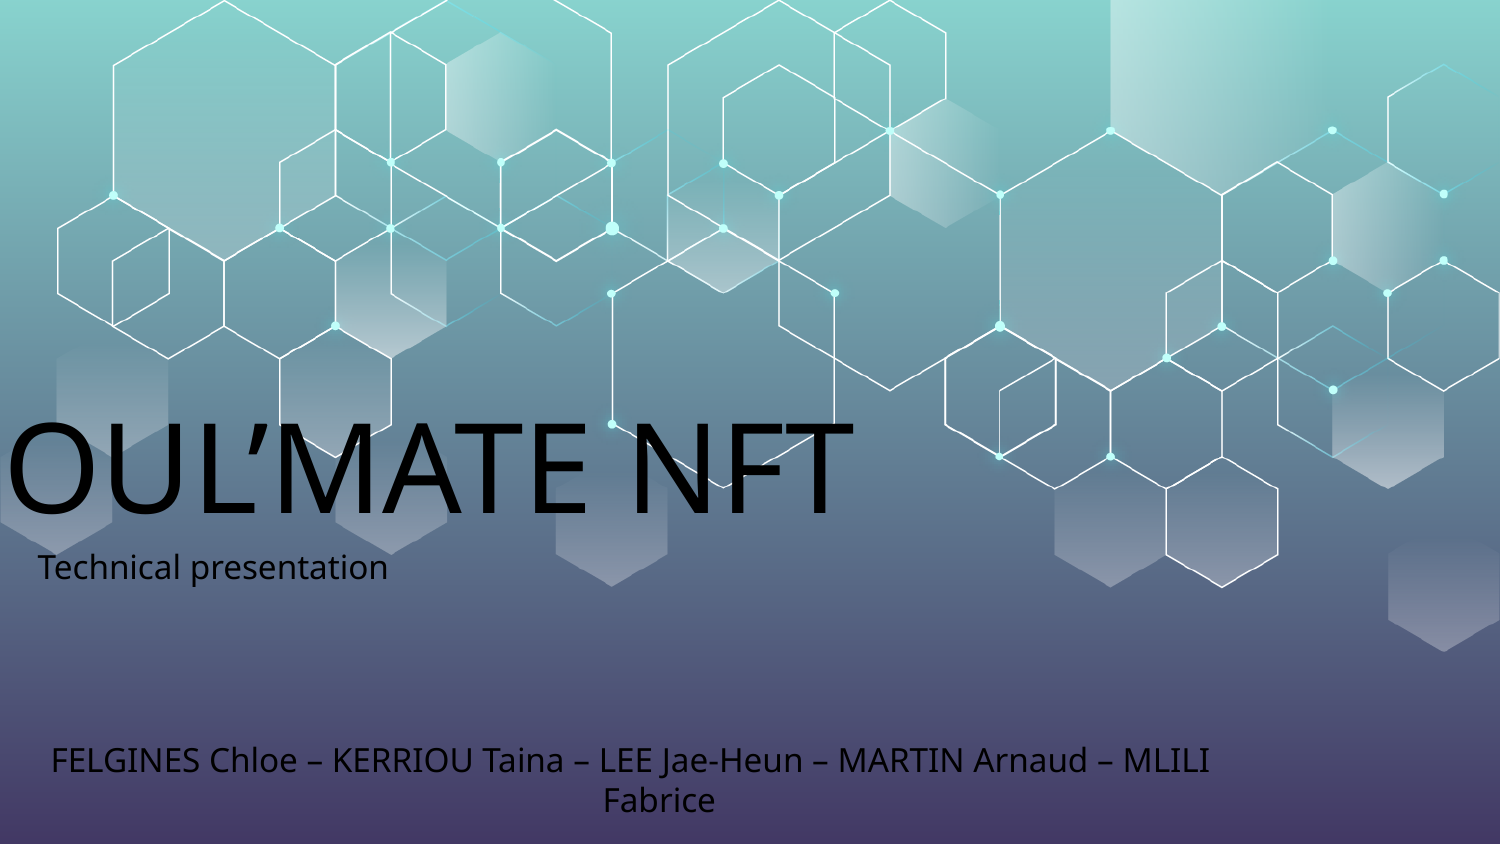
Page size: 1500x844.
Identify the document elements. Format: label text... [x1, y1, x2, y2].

subtitle Technical presentation [0, 530, 437, 615]
picture [0, 0, 1500, 652]
text_box FELGINES Chloe – KERRIOU Taina – LEE Jae-Heun – MARTIN Arnaud – MLILI Fabrice [0, 723, 1264, 812]
title SOUL’MATE NFT [0, 421, 1070, 506]
